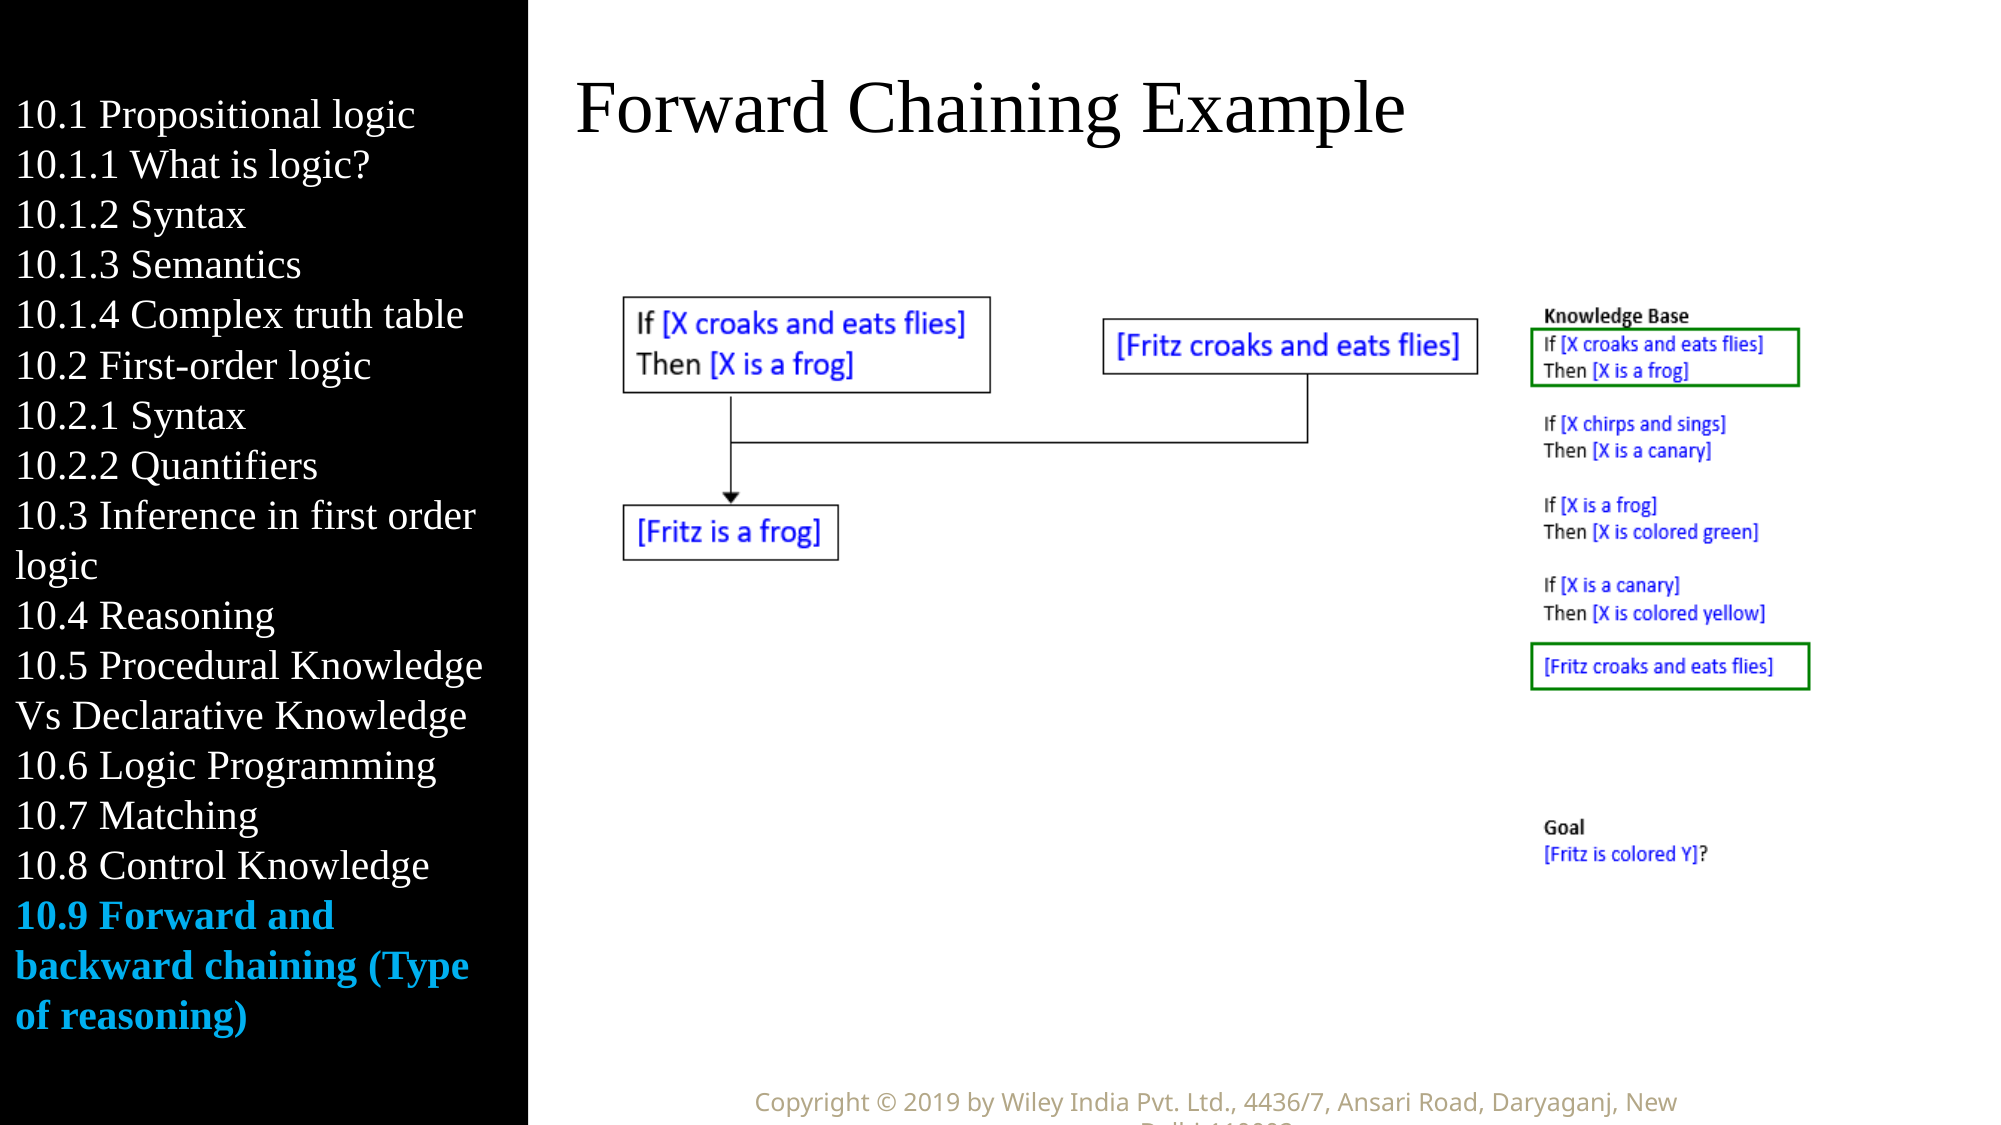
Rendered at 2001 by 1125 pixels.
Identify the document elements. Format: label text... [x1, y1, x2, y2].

text_box Copyright © 2019 by Wiley India Pvt. Ltd., 4436/7, Ansari Road, Daryaganj, New Delhi-110002 [716, 1079, 1717, 1125]
text_box 10.1 Propositional logic 10.1.1 What is logic? 10.1.2 Syntax 10.1.3 Semantics 10.1.4 Complex truth table 10.2 First-order logic 10.2.1 Syntax 10.2.2 Quantifiers 10.3 Inference in first order logic 10.4 Reasoning 10.5 Procedural Knowledge Vs Declarative Knowledge 10.6 Logic Programming 10.7 Matching 10.8 Control Knowledge 10.9 Forward and backward chaining (Type of reasoning) [0, 0, 529, 1125]
picture [559, 256, 1848, 938]
title Forward Chaining Example [559, 28, 1678, 189]
